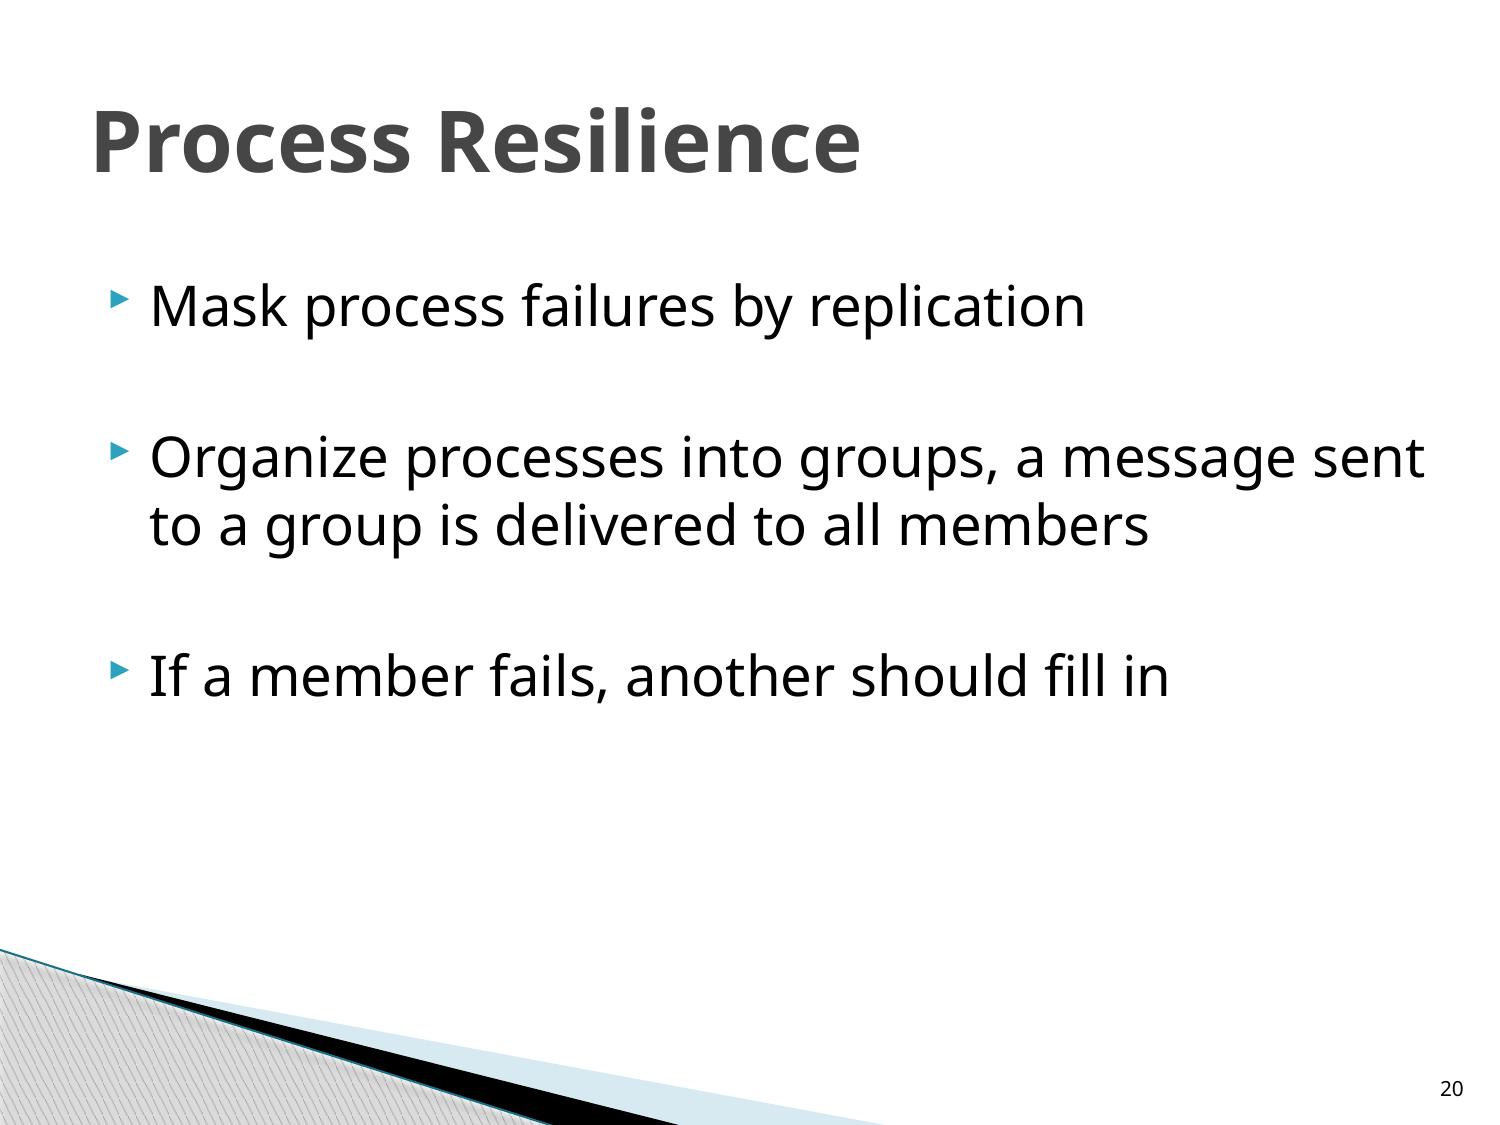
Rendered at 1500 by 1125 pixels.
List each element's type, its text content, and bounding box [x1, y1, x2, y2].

slide_number 20 [1418, 1051, 1479, 1112]
title Process Resilience [75, 45, 1425, 233]
list Mask process failures by replication Organize processes into groups, a message sent to a group is delivered to all members If a member fails, another should fill in [74, 262, 1446, 925]
